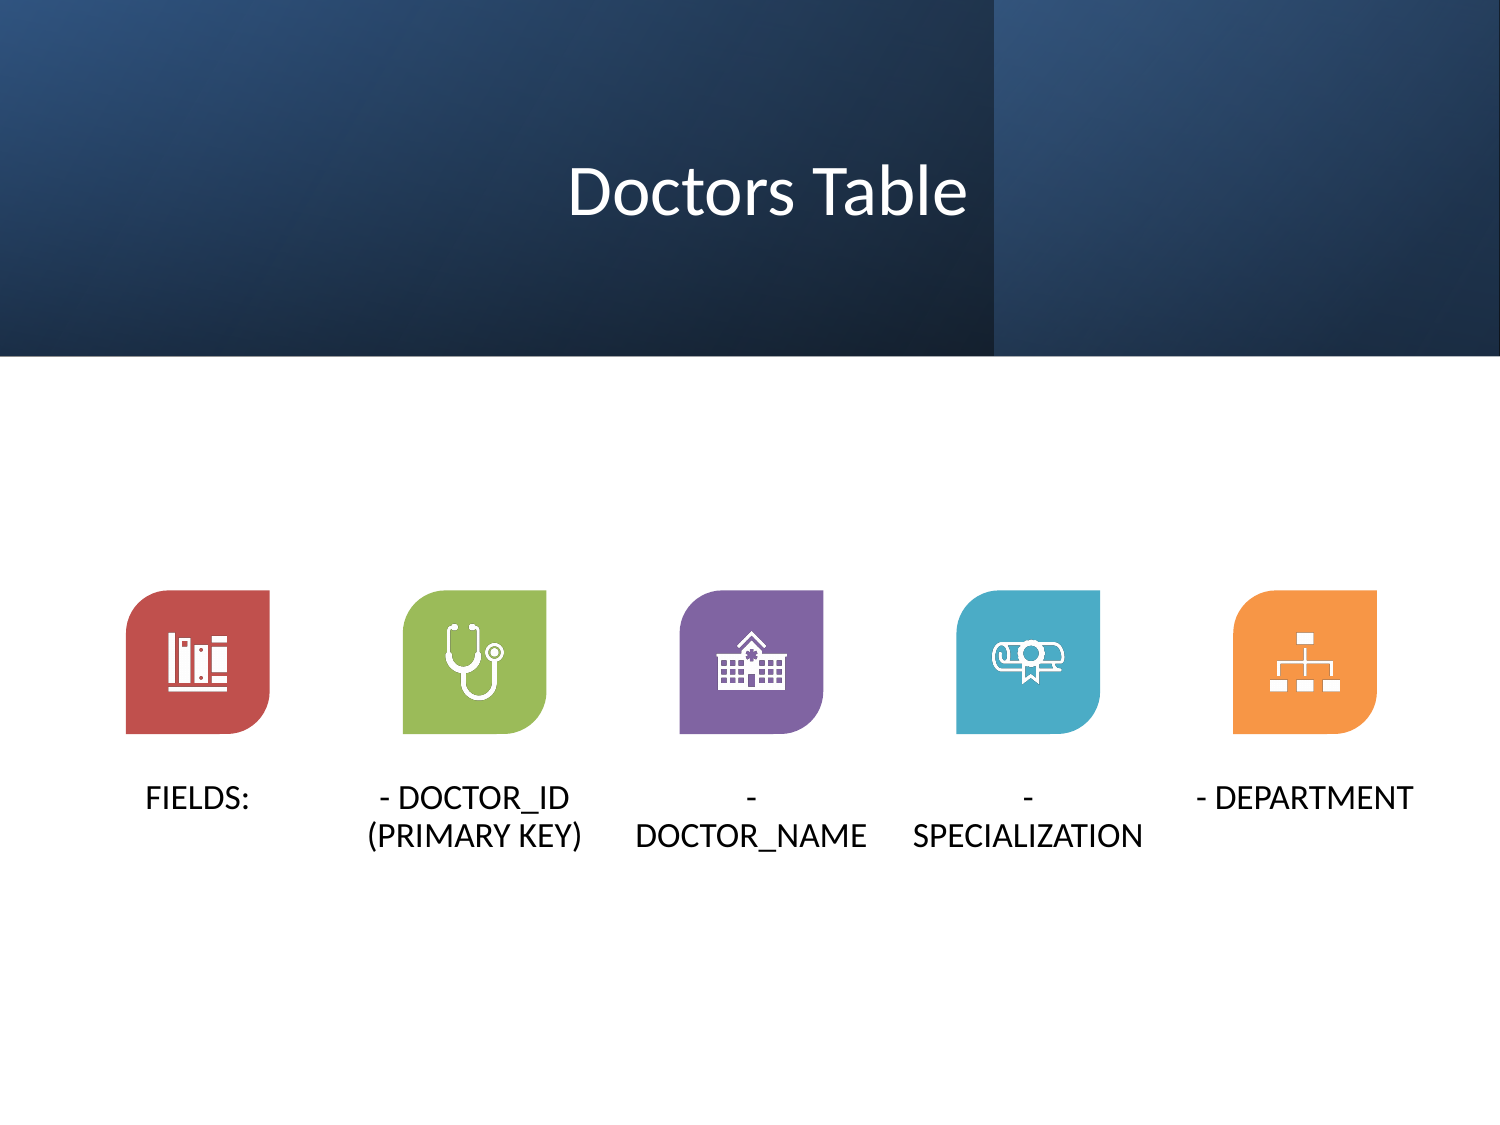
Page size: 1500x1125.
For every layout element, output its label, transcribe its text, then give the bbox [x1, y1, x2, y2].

text_box [0, 0, 1500, 358]
title Doctors Table [170, 57, 1366, 316]
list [78, 428, 1424, 1035]
text_box [0, 358, 1500, 1125]
